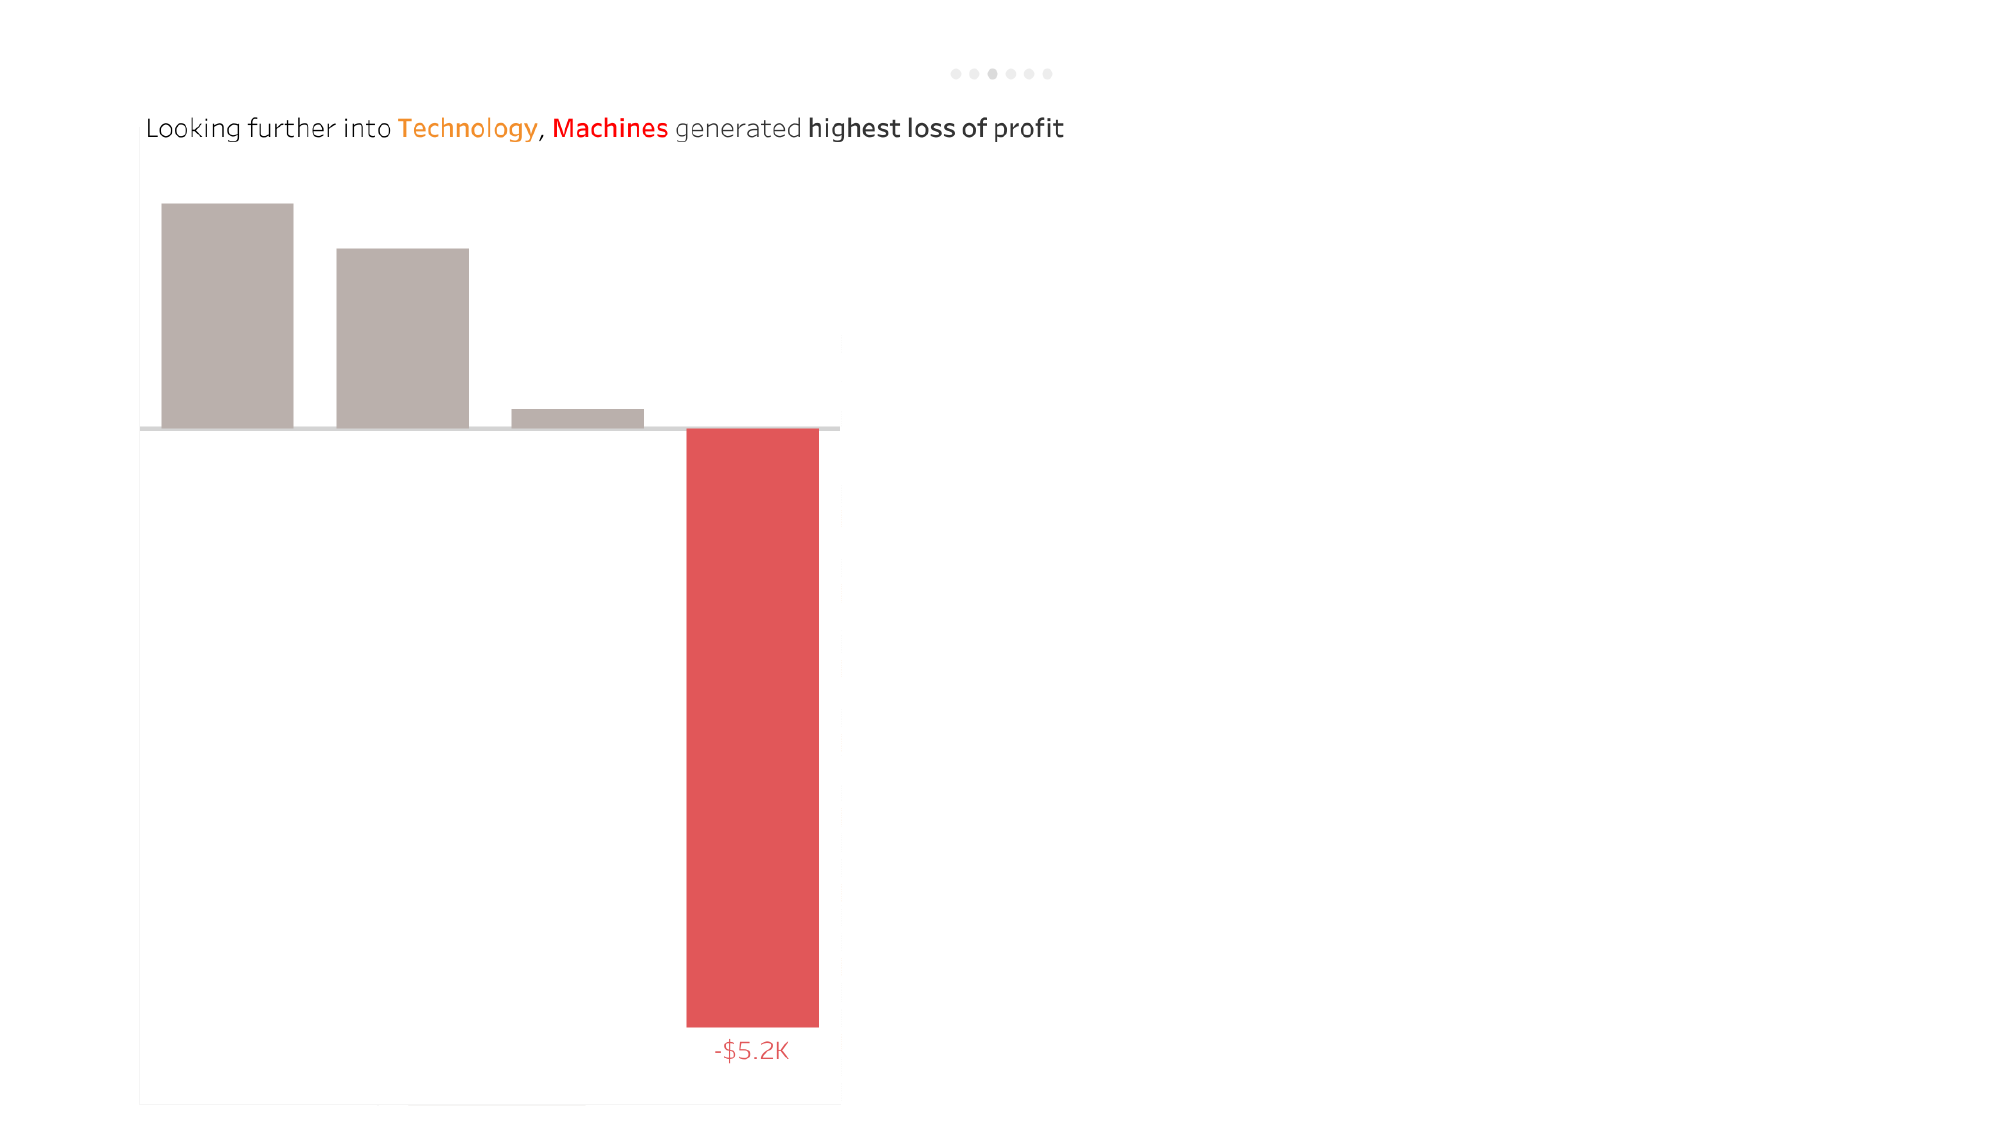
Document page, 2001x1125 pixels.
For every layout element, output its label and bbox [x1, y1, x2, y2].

picture [118, 0, 1882, 1125]
